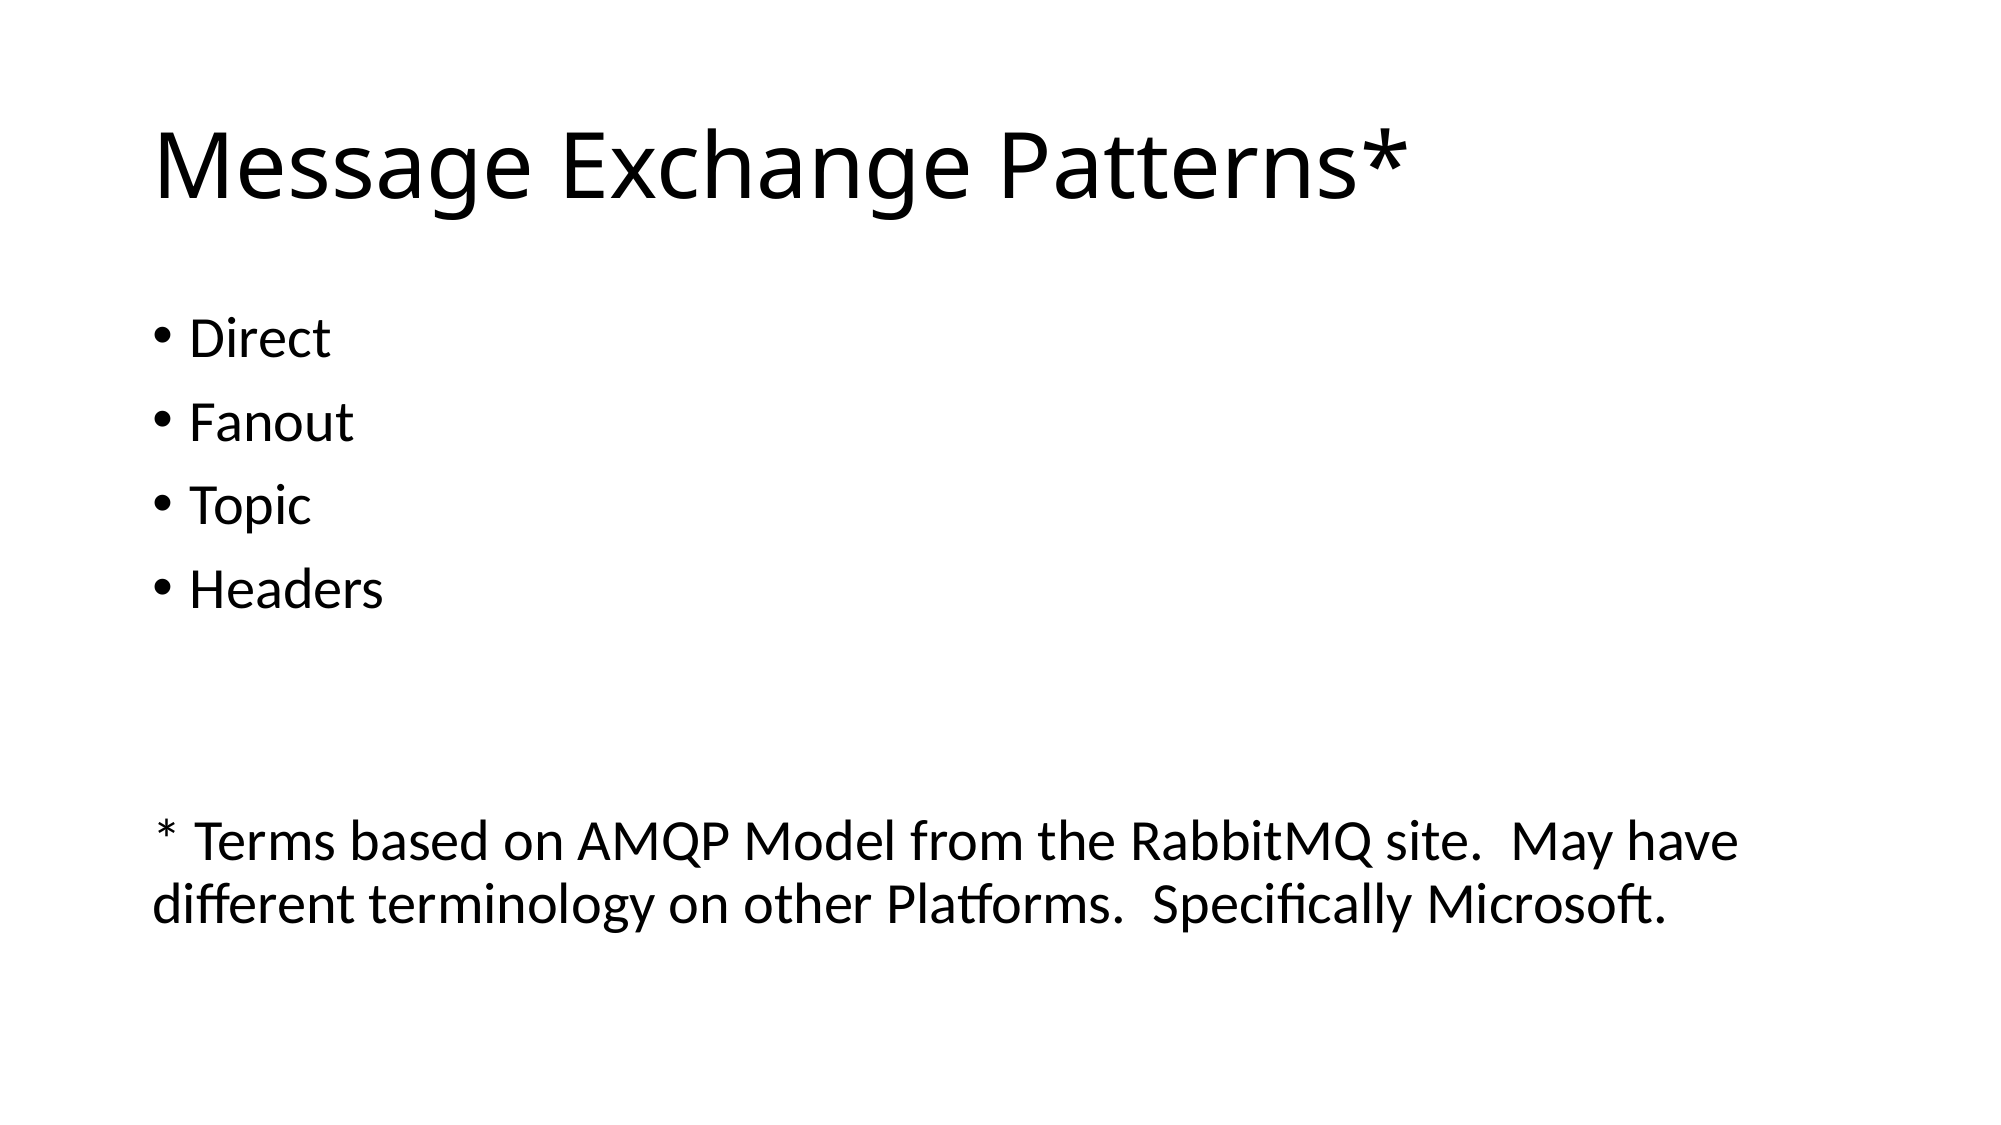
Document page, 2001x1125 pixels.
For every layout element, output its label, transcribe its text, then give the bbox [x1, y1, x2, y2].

list Direct Fanout Topic Headers * Terms based on AMQP Model from the RabbitMQ site. May have different terminology on other Platforms. Specifically Microsoft. [137, 299, 1863, 1014]
title Message Exchange Patterns* [137, 59, 1863, 278]
